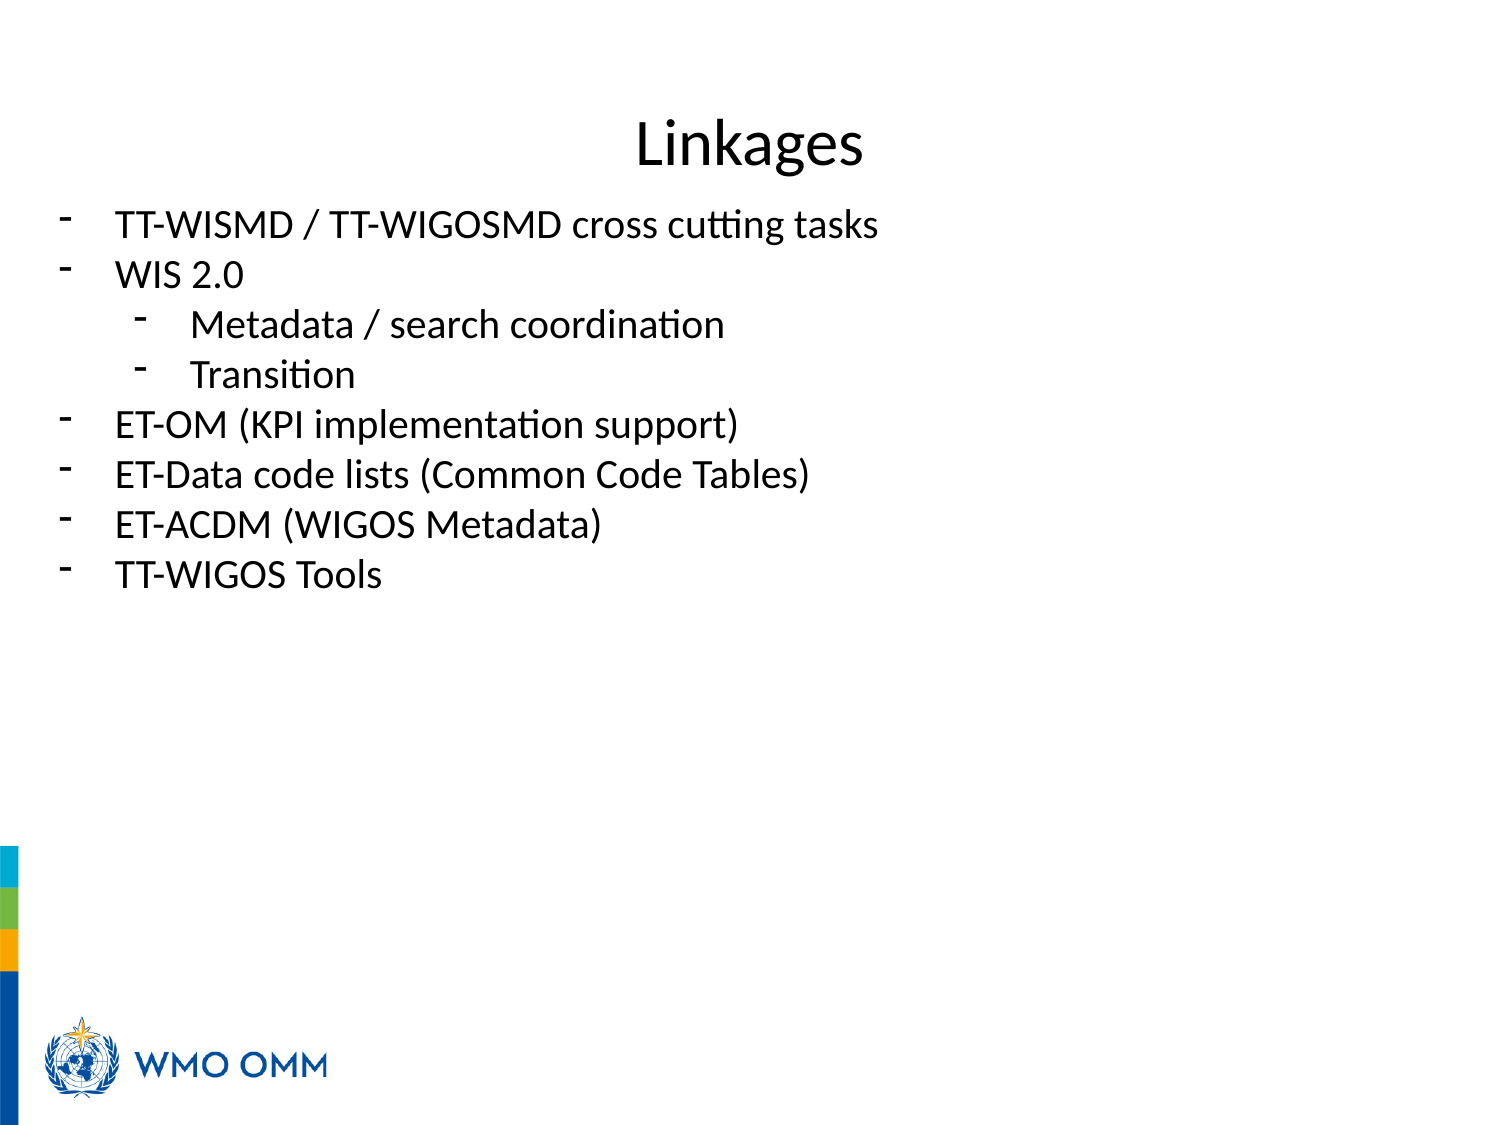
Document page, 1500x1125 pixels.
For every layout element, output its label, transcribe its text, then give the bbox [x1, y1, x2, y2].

title Linkages [75, 45, 1425, 233]
text_box TT-WISMD / TT-WIGOSMD cross cutting tasks WIS 2.0 Metadata / search coordination Transition ET-OM (KPI implementation support) ET-Data code lists (Common Code Tables) ET-ACDM (WIGOS Metadata) TT-WIGOS Tools [43, 189, 1500, 605]
picture [0, 845, 327, 1125]
